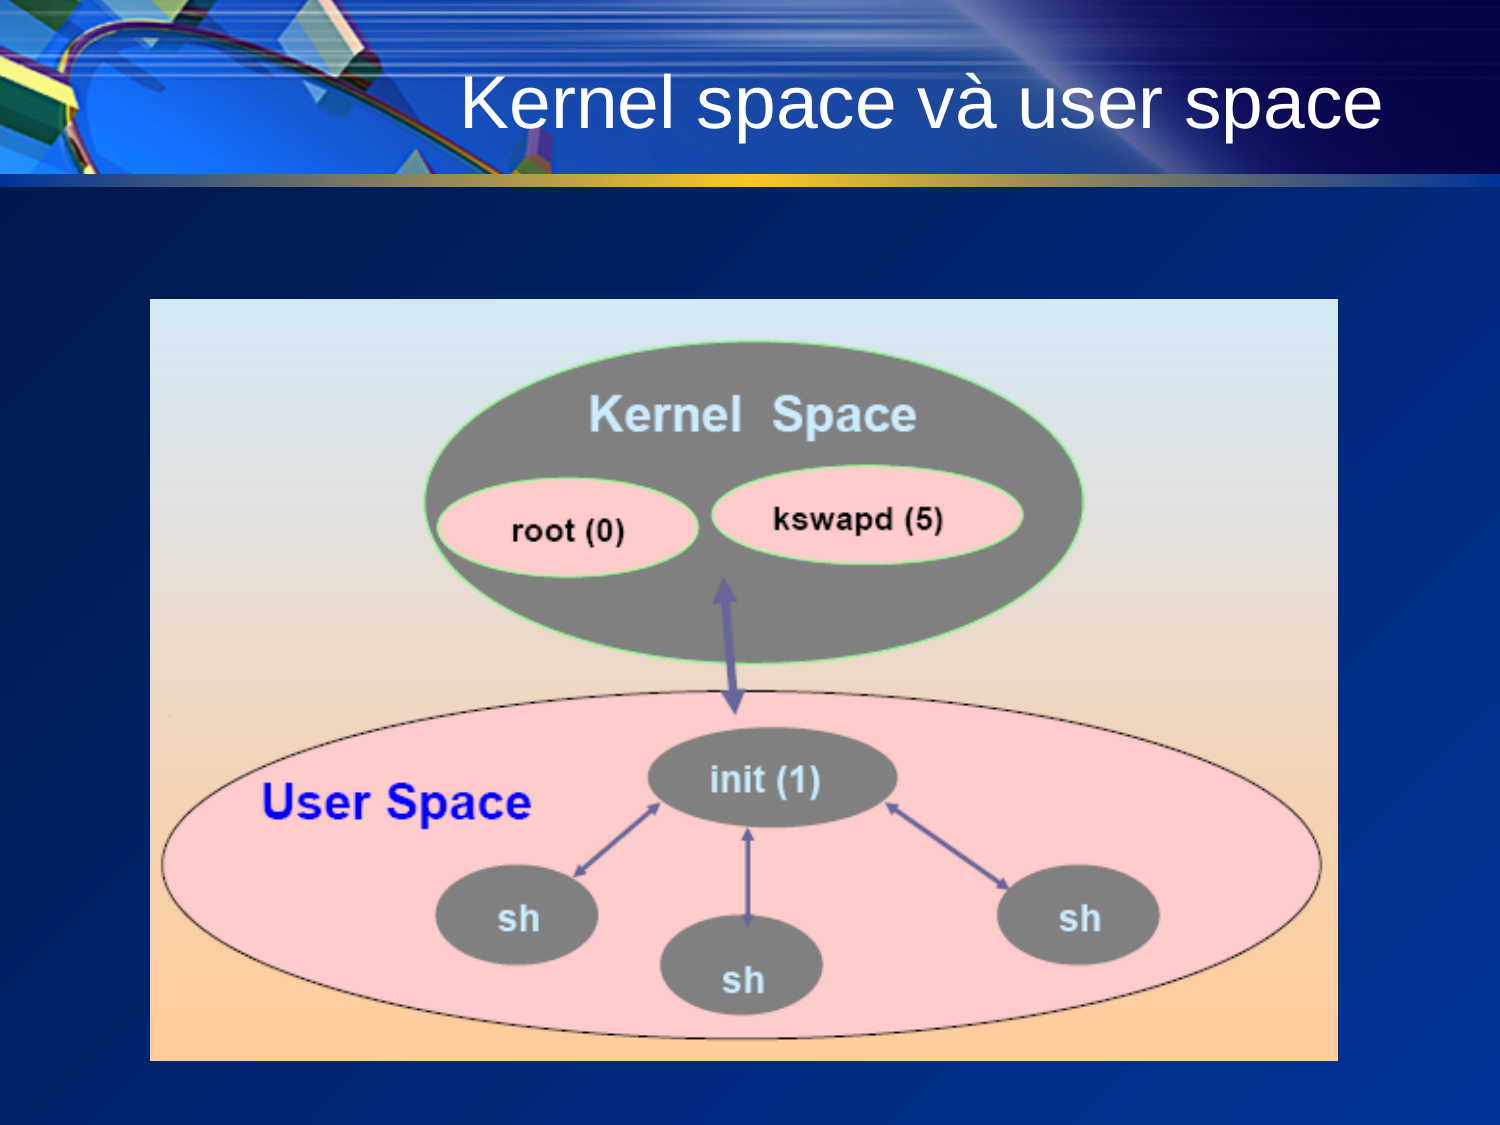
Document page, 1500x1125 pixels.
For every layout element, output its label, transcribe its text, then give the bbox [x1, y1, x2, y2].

title Kernel space và user space [162, 52, 1401, 145]
picture [149, 299, 1338, 1061]
picture [0, 0, 1500, 175]
